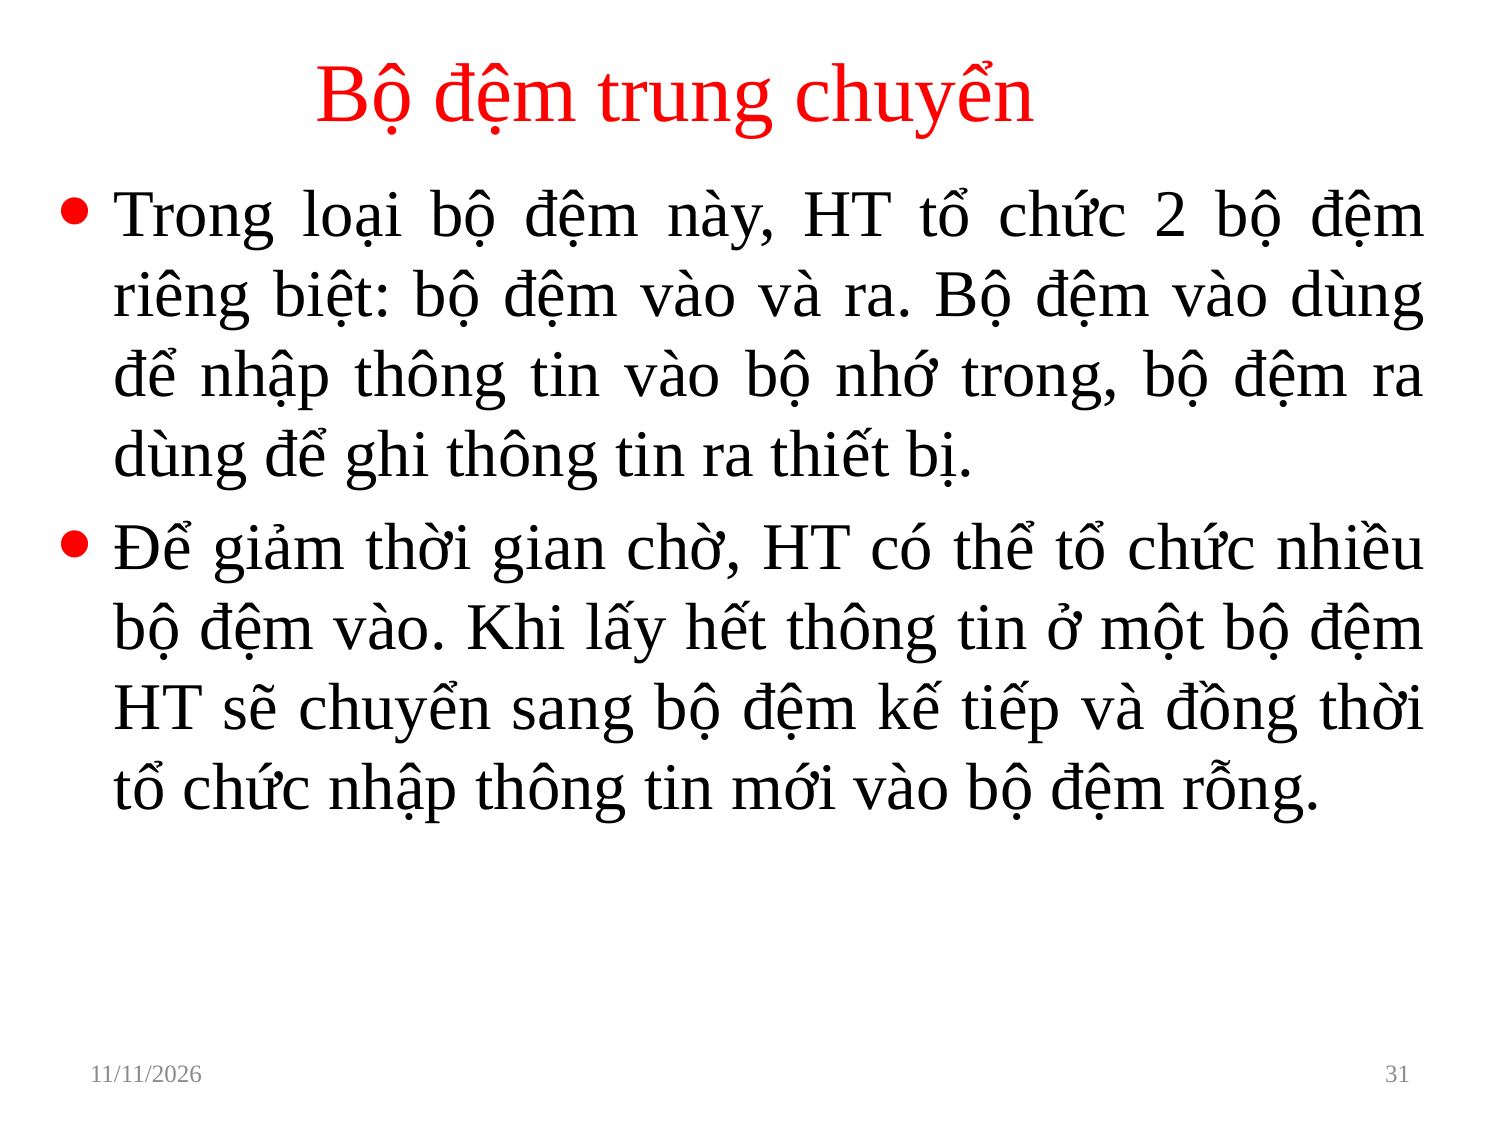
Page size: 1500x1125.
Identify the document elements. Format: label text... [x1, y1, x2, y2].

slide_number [75, 1042, 425, 1103]
title Bộ đệm trung chuyển [112, 24, 1240, 151]
slide_number 31 [1074, 1042, 1425, 1103]
list Trong loại bộ đệm này, HT tổ chức 2 bộ đệm riêng biệt: bộ đệm vào và ra. Bộ đệm vào dùng để nhập thông tin vào bộ nhớ trong, bộ đệm ra dùng để ghi thông tin ra thiết bị. Để giảm thời gian chờ, HT có thể tổ chức nhiều bộ đệm vào. Khi lấy hết thông tin ở một bộ đệm HT sẽ chuyển sang bộ đệm kế tiếp và đồng thời tổ chức nhập thông tin mới vào bộ đệm rỗng. [42, 162, 1443, 1041]
